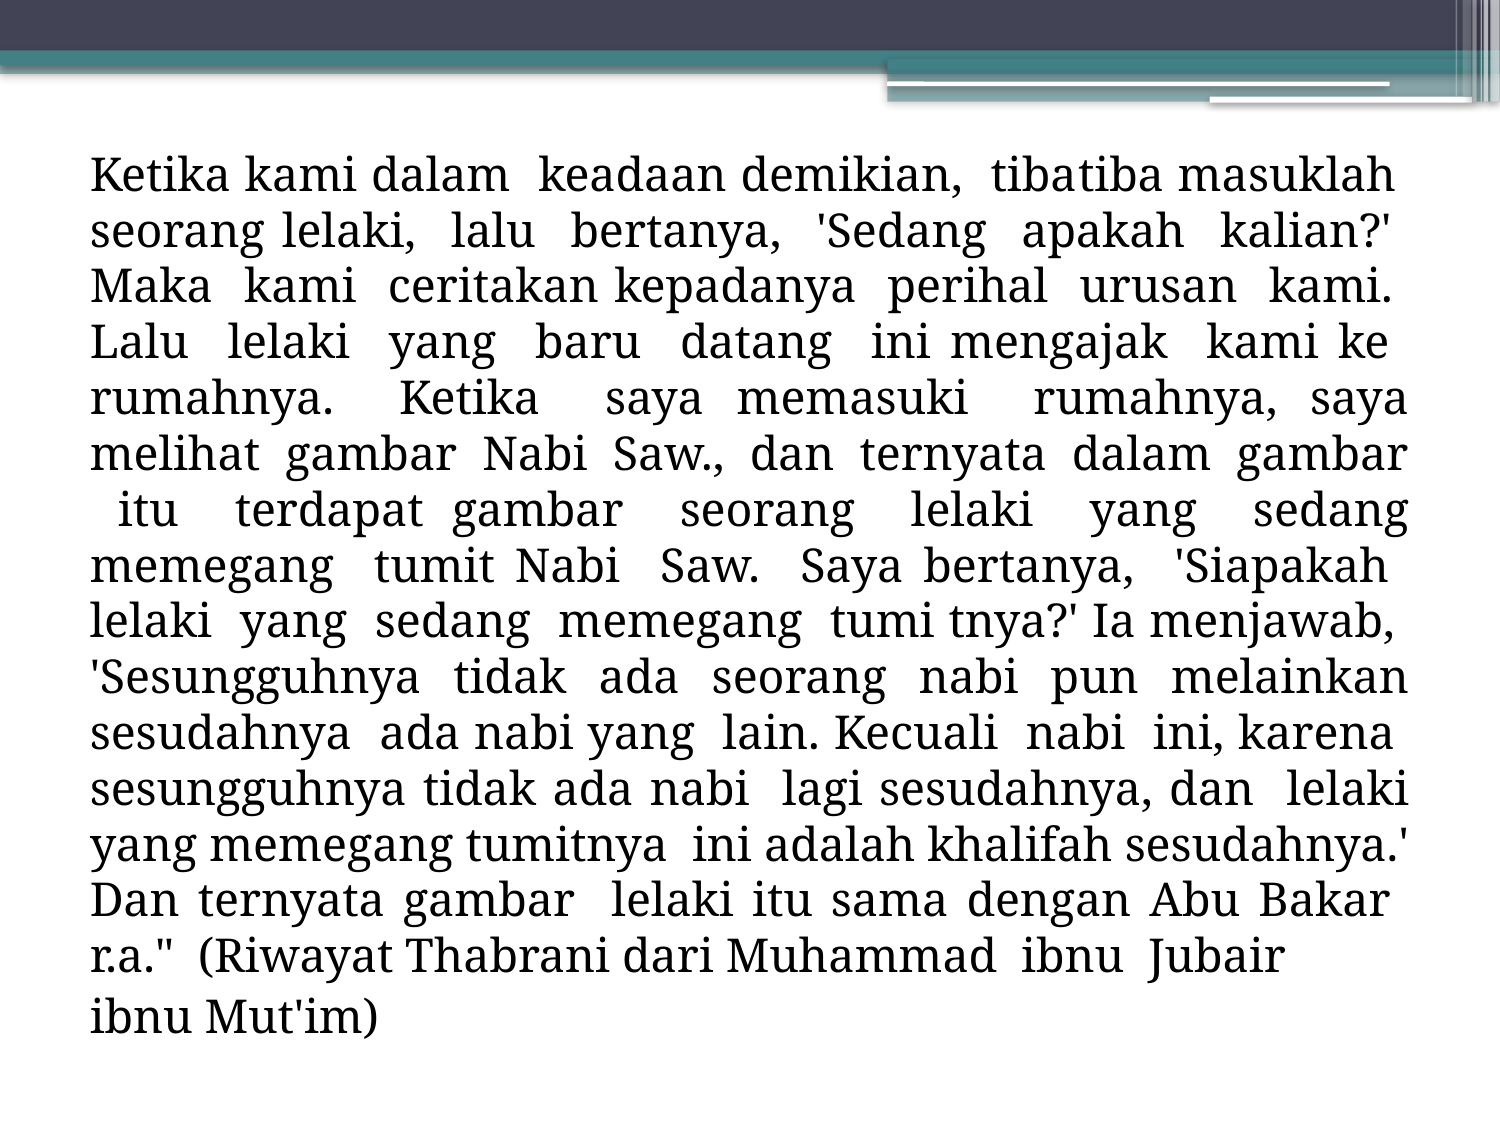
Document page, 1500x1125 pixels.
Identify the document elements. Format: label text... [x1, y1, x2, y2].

list Ketika kami dalam keadaan demikian, tiba­tiba masuklah seorang lelaki, lalu bertanya, 'Sedang apakah kalian?' Maka kami ceritakan kepadanya perihal urusan kami. Lalu lelaki yang baru datang ini mengajak kami ke rumahnya. Ketika saya memasuki rumahnya, saya melihat gambar Nabi Saw., dan ternyata dalam gambar itu terdapat gambar seorang lelaki yang sedang memegang tumit Nabi Saw. Saya bertanya, 'Siapakah lelaki yang sedang memegang tumi tnya?' Ia menjawab, 'Sesungguhnya tidak ada seorang nabi pun melainkan sesudahnya ada nabi yang lain. Kecuali nabi ini, karena sesungguhnya tidak ada nabi lagi sesudahnya, dan lelaki yang memegang tumitnya ini adalah khalifah sesudahnya.' Dan ternyata gambar lelaki itu sama dengan Abu Bakar r.a." (Riwayat Thabrani dari Muhammad ibnu Jubair ibnu Mut'im) [75, 137, 1425, 1079]
